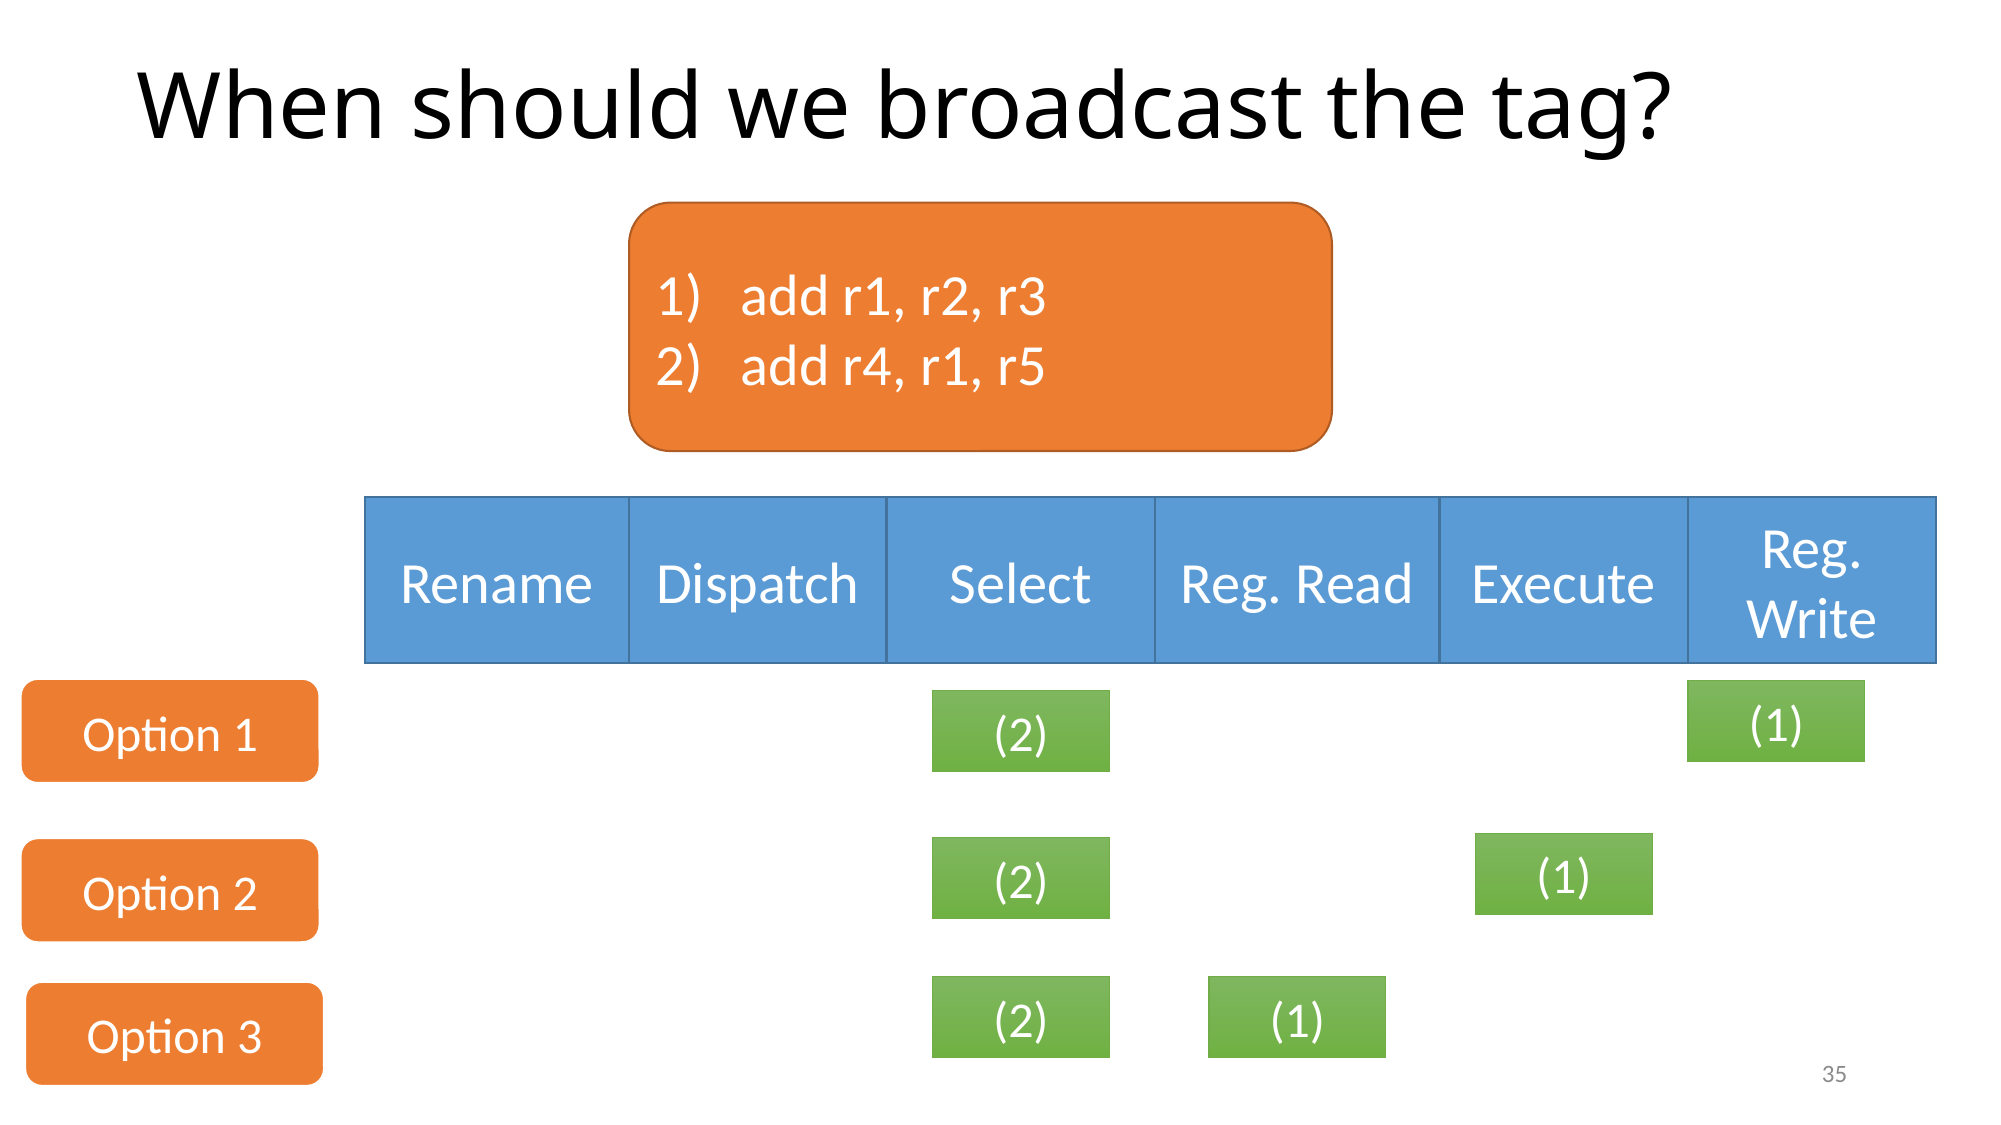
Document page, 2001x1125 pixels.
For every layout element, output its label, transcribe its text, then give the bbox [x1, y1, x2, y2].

text_box Option 2 [18, 836, 322, 945]
slide_number 35 [1412, 1042, 1863, 1103]
title When should we broadcast the tag? [121, 0, 1847, 218]
text_box (1) [1687, 680, 1865, 762]
text_box (2) [932, 976, 1110, 1058]
text_box Select [886, 496, 1156, 664]
text_box Reg. Write [1687, 496, 1937, 664]
text_box Option 3 [23, 979, 327, 1089]
text_box add r1, r2, r3 add r4, r1, r5 [628, 201, 1334, 453]
text_box Reg. Read [1156, 496, 1438, 664]
text_box Option 1 [18, 676, 322, 786]
text_box Dispatch [628, 496, 886, 664]
text_box (1) [1475, 833, 1653, 915]
text_box (2) [932, 690, 1110, 772]
text_box Rename [364, 496, 628, 664]
text_box (1) [1208, 976, 1386, 1058]
text_box Execute [1438, 496, 1687, 664]
text_box (2) [932, 837, 1110, 919]
